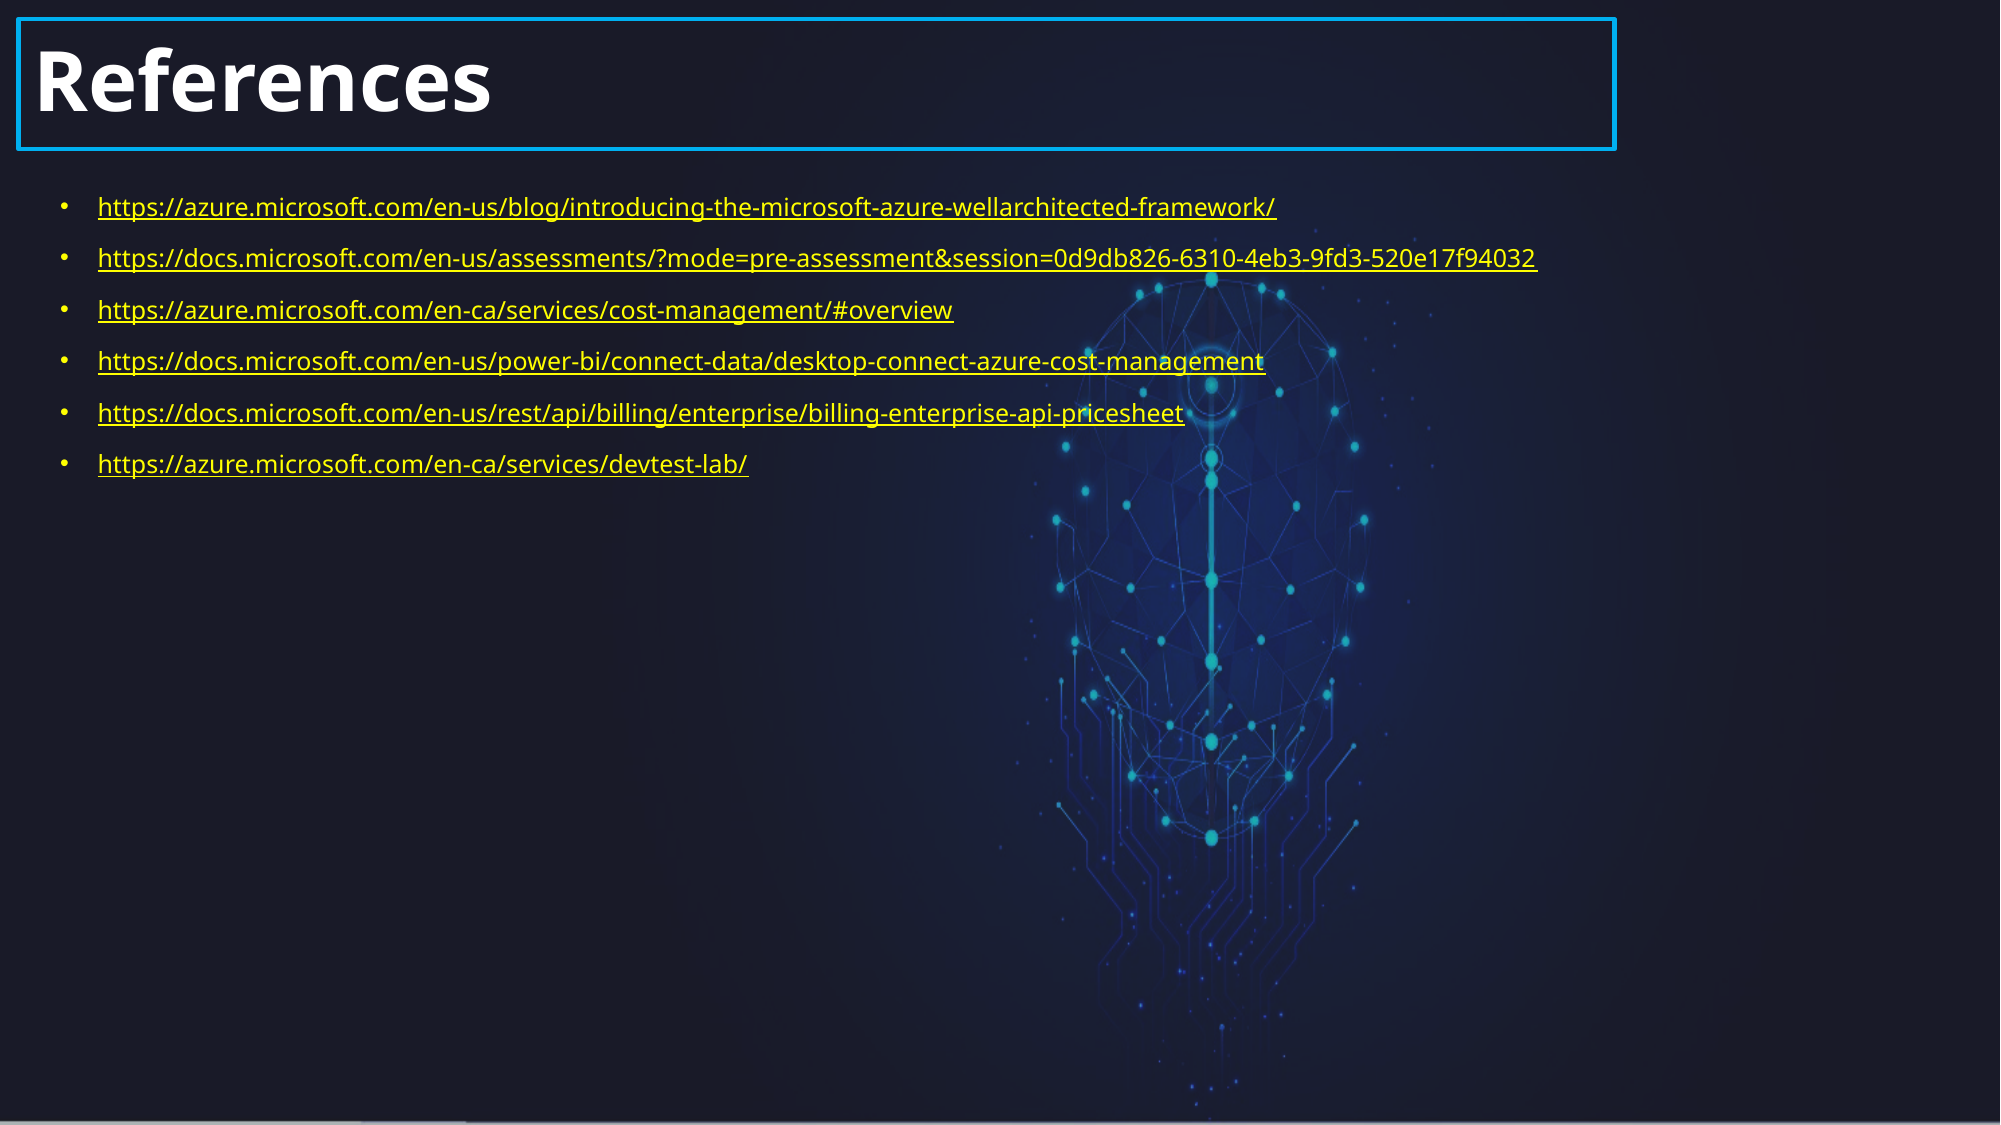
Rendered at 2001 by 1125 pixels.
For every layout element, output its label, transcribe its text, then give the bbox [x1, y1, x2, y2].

title References [16, 17, 1617, 151]
list https://azure.microsoft.com/en-us/blog/introducing-the-microsoft-azure-wellarchitected-framework/ https://docs.microsoft.com/en-us/assessments/?mode=pre-assessment&session=0d9db826-6310-4eb3-9fd3-520e17f94032 https://azure.microsoft.com/en-ca/services/cost-management/#overview https://docs.microsoft.com/en-us/power-bi/connect-data/desktop-connect-azure-cost-management https://docs.microsoft.com/en-us/rest/api/billing/enterprise/billing-enterprise-api-pricesheet https://azure.microsoft.com/en-ca/services/devtest-lab/ [45, 184, 1945, 929]
